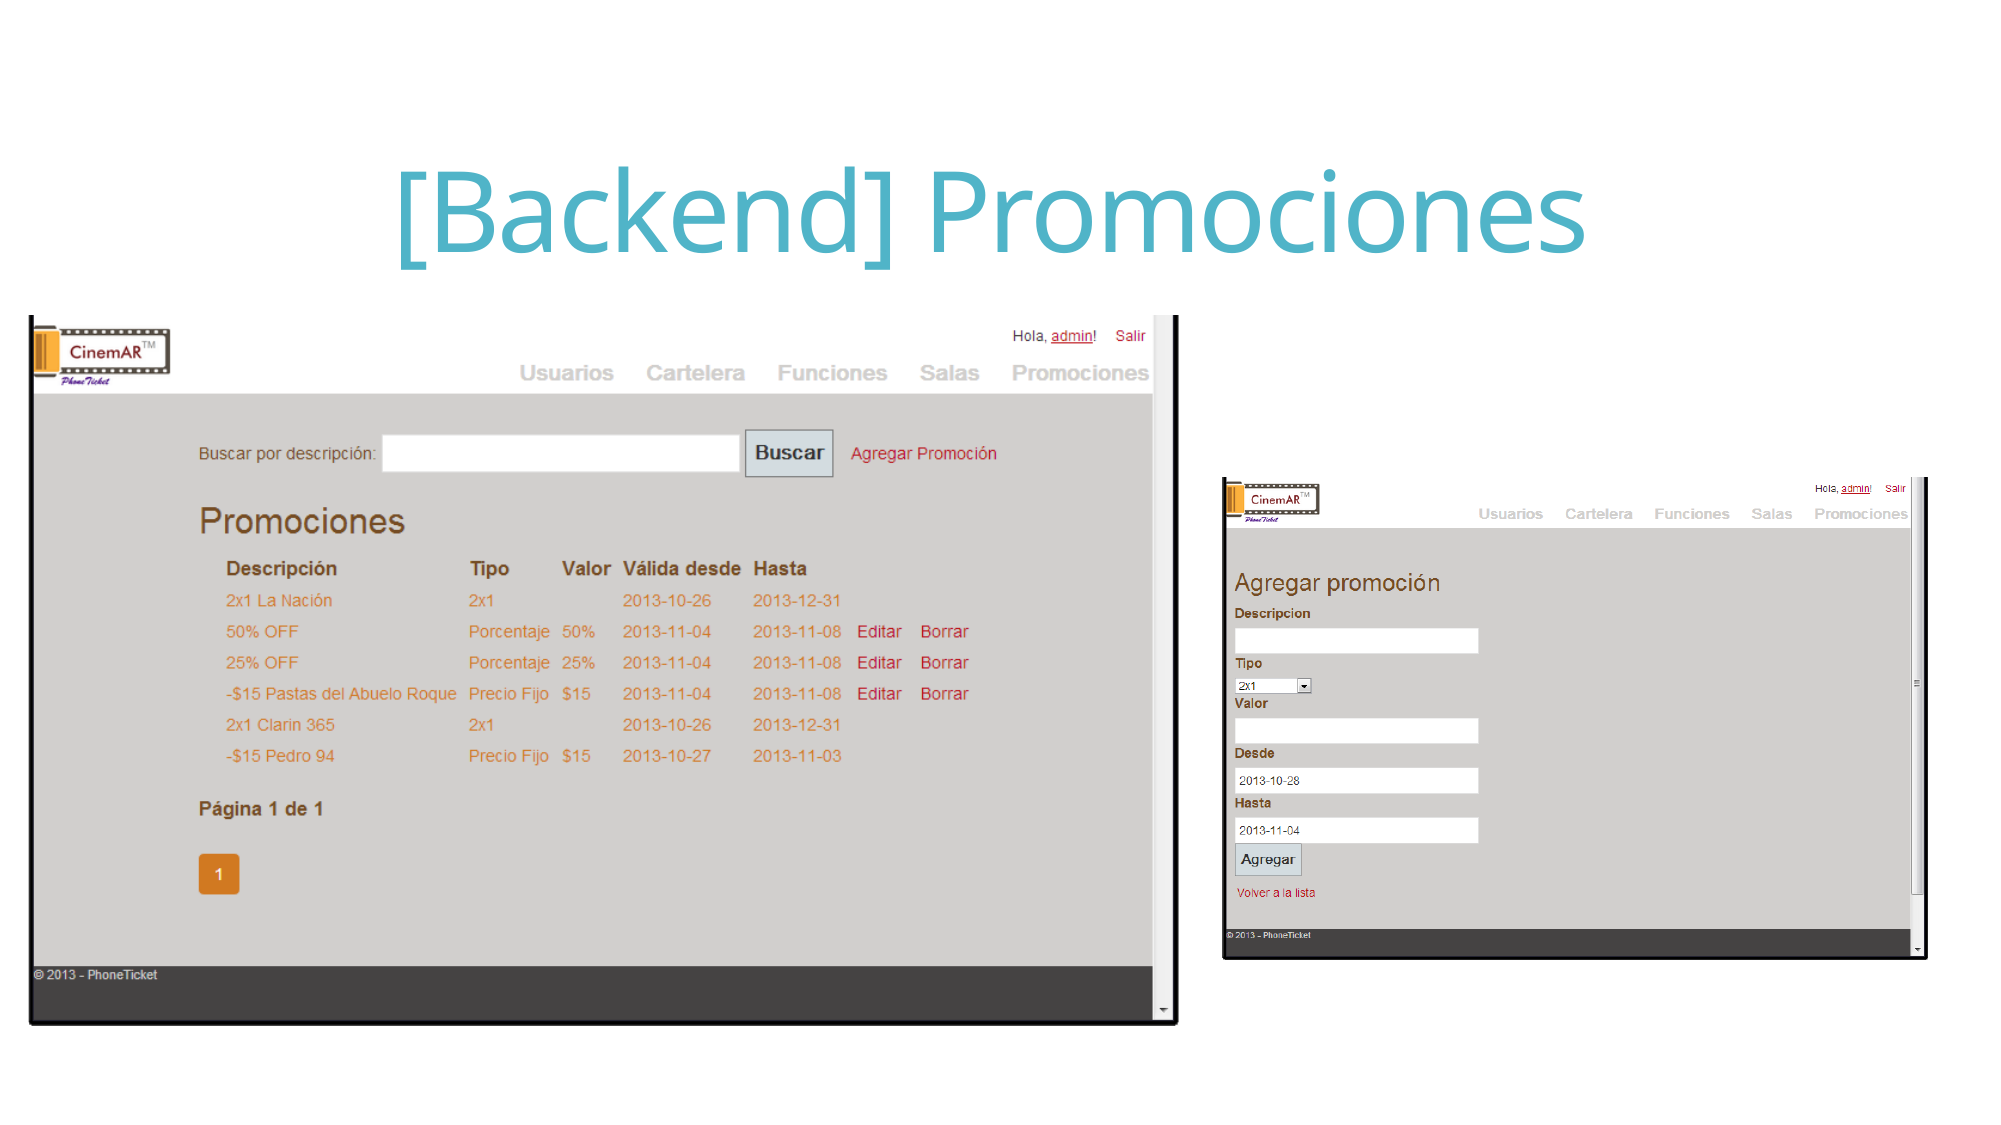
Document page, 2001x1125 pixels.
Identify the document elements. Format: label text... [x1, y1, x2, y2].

picture [1221, 476, 1929, 960]
picture [28, 315, 1179, 1026]
title [Backend] Promociones [107, 81, 1875, 354]
